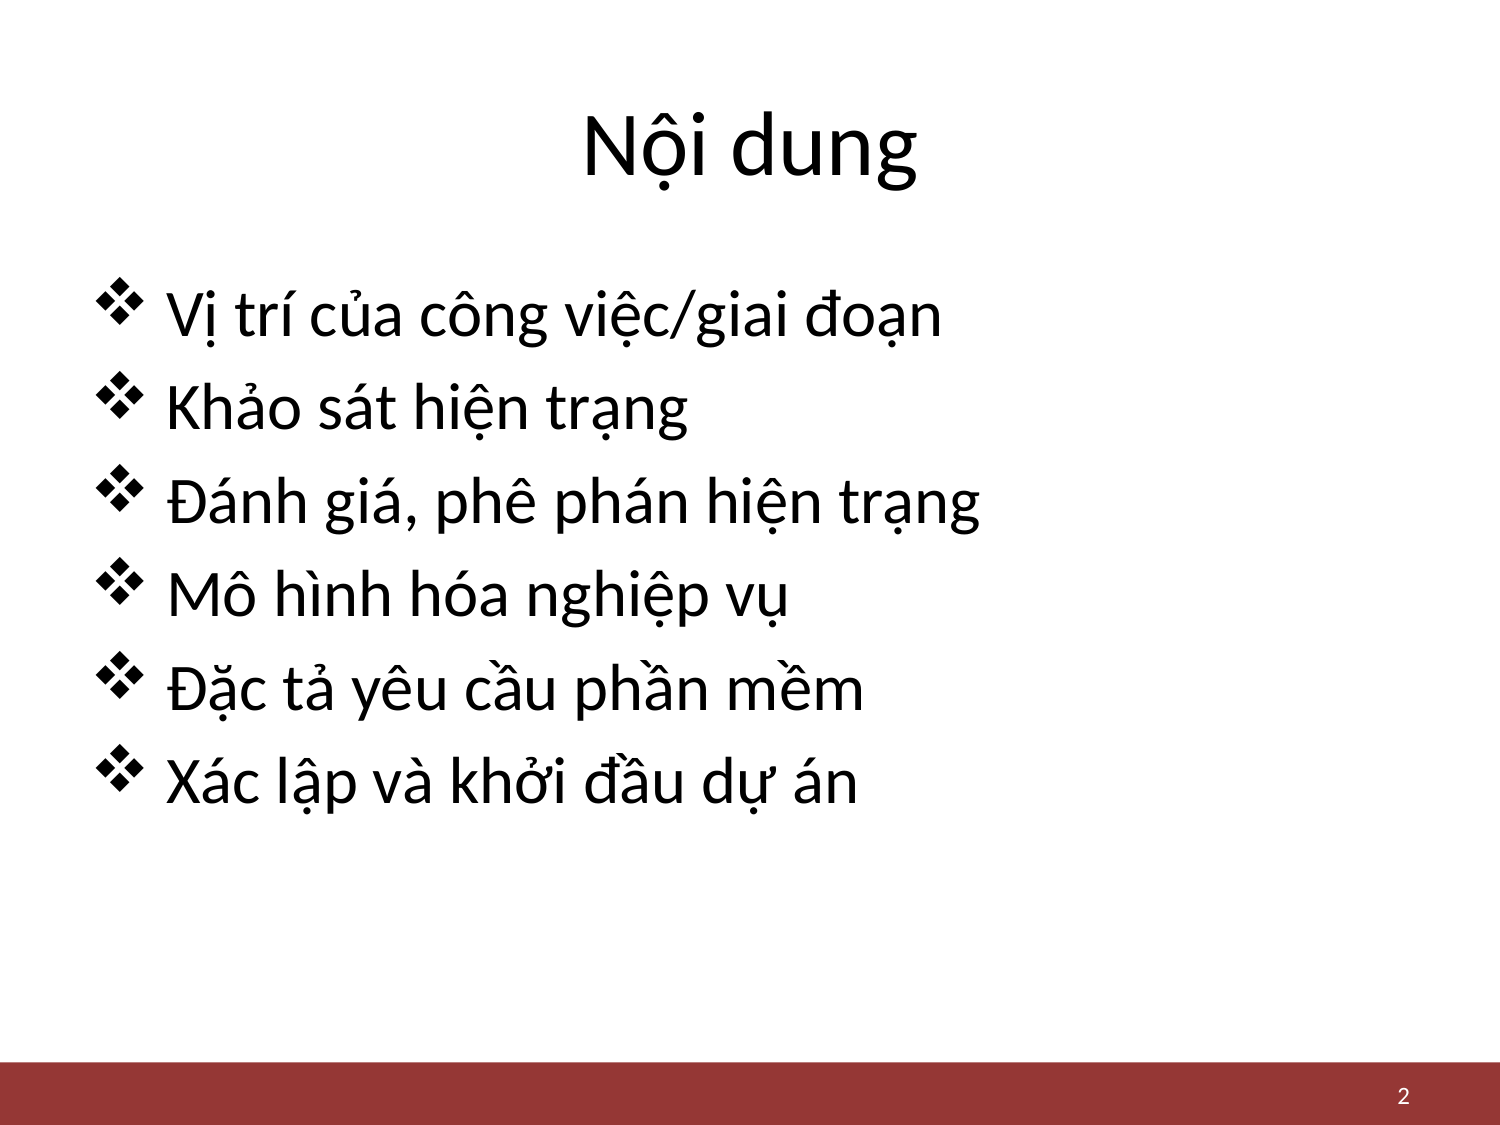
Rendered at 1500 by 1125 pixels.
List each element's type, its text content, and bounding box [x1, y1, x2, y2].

slide_number 2 [1074, 1069, 1425, 1120]
title Nội dung [75, 45, 1425, 233]
list Vị trí của công việc/giai đoạn Khảo sát hiện trạng Đánh giá, phê phán hiện trạng Mô hình hóa nghiệp vụ Đặc tả yêu cầu phần mềm Xác lập và khởi đầu dự án [75, 262, 1425, 1005]
